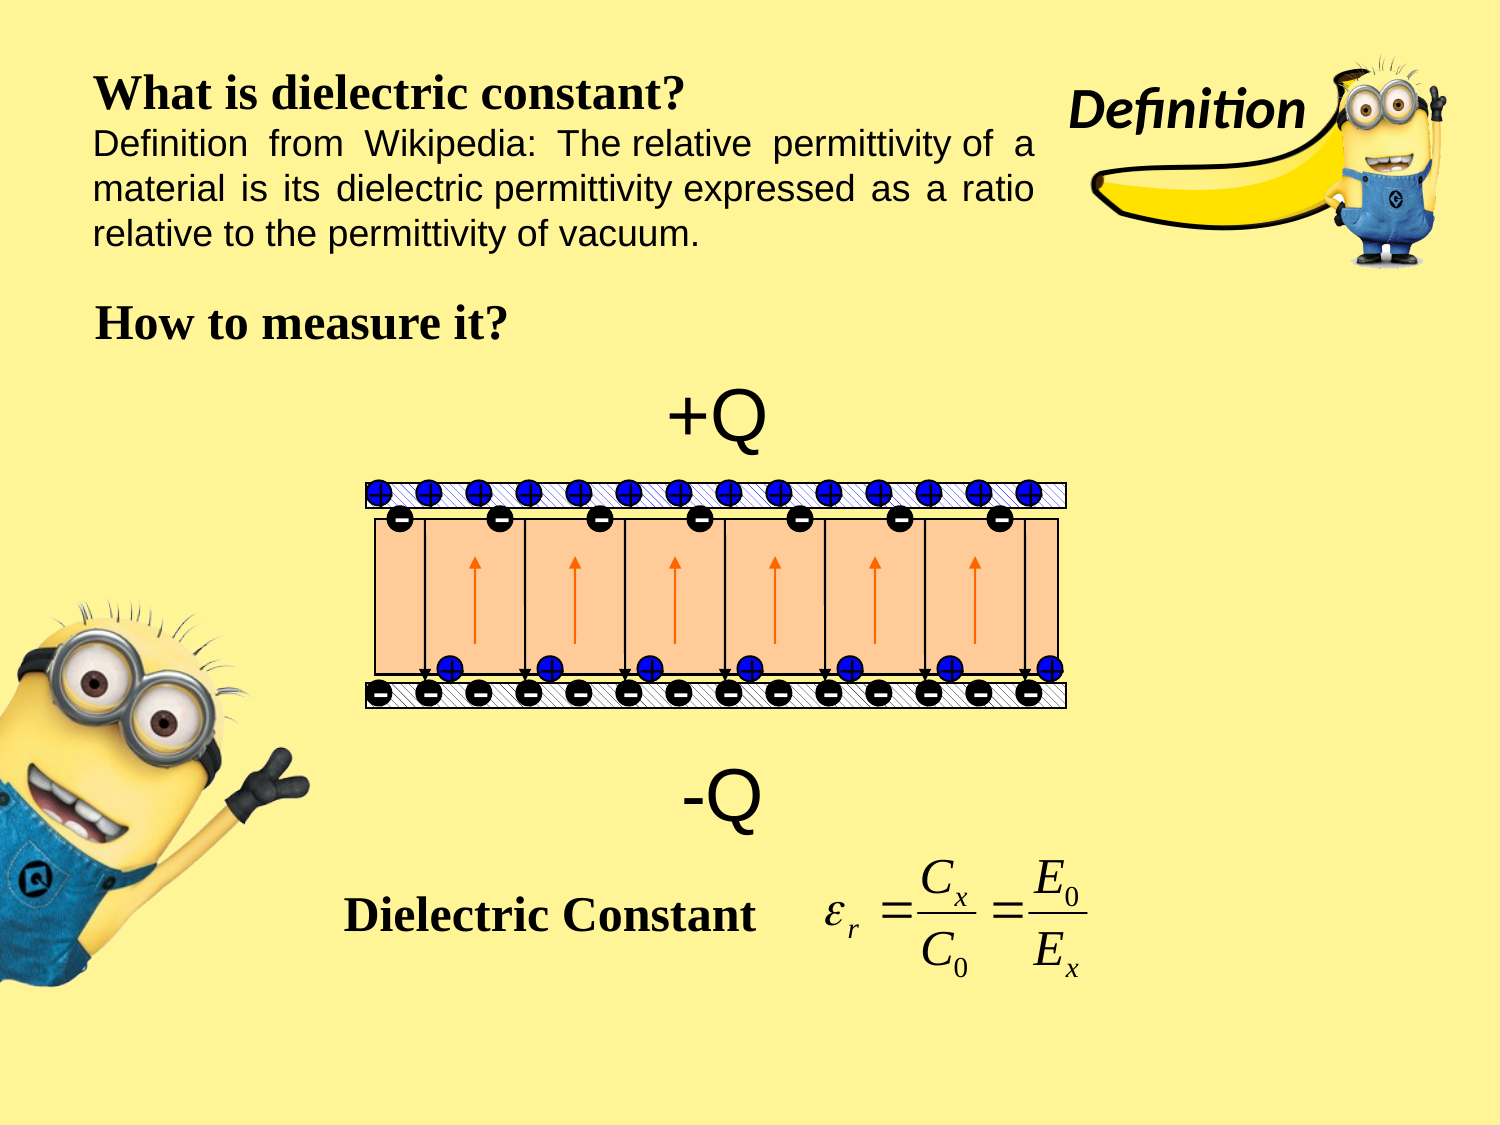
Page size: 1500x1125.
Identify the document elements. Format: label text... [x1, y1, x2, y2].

text_box - [916, 680, 942, 706]
text_box [968, 556, 982, 644]
text_box [366, 682, 1067, 708]
text_box + [1016, 480, 1042, 506]
text_box [726, 518, 824, 675]
text_box [426, 518, 524, 675]
text_box - [716, 680, 742, 706]
text_box [375, 518, 424, 675]
text_box [768, 556, 782, 644]
text_box [518, 518, 532, 682]
text_box [1018, 518, 1032, 682]
text_box + [837, 656, 863, 682]
text_box - [816, 680, 842, 706]
picture [1074, 37, 1463, 287]
text_box [468, 556, 482, 644]
text_box How to measure it? [80, 281, 1053, 357]
text_box - [416, 680, 442, 706]
text_box [618, 518, 632, 682]
text_box - [1016, 680, 1042, 706]
text_box - [687, 506, 713, 532]
title Definition [1050, 52, 1330, 158]
text_box + [1037, 656, 1063, 682]
text_box What is dielectric constant? Definition from Wikipedia: The relative permittivity of a material is its dielectric permittivity expressed as a ratio relative to the permittivity of vacuum. [77, 51, 1050, 262]
text_box [668, 556, 682, 644]
picture [0, 541, 366, 998]
text_box [418, 518, 432, 682]
text_box [626, 518, 724, 675]
text_box + [516, 480, 542, 506]
text_box + [537, 656, 563, 682]
text_box - [787, 506, 813, 532]
text_box + [916, 480, 942, 506]
text_box + [566, 480, 592, 506]
text_box +Q [651, 358, 792, 464]
text_box [526, 518, 624, 675]
text_box - [566, 680, 592, 706]
text_box [568, 556, 582, 644]
text_box - [516, 680, 542, 706]
text_box + [416, 480, 442, 506]
text_box + [466, 480, 492, 506]
text_box + [616, 480, 642, 506]
text_box - [887, 506, 913, 532]
text_box [818, 518, 832, 682]
text_box - [766, 680, 792, 706]
text_box + [966, 480, 992, 506]
text_box [826, 518, 924, 675]
text_box + [437, 656, 463, 682]
text_box + [866, 480, 892, 506]
text_box + [637, 656, 663, 682]
text_box - [466, 680, 492, 706]
text_box - [987, 506, 1013, 532]
text_box - [387, 506, 413, 532]
text_box - [866, 680, 892, 706]
text_box + [816, 480, 842, 506]
text_box + [716, 480, 742, 506]
text_box - [666, 680, 692, 706]
text_box - [487, 506, 513, 532]
text_box [1026, 518, 1059, 675]
text_box - [966, 680, 992, 706]
text_box Dielectric Constant [328, 873, 810, 949]
text_box - [366, 680, 392, 706]
text_box [718, 518, 732, 682]
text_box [815, 845, 1099, 989]
text_box - [587, 506, 613, 532]
text_box -Q [666, 738, 806, 844]
text_box [918, 518, 932, 682]
text_box - [616, 680, 642, 706]
text_box + [766, 480, 792, 506]
text_box + [666, 480, 692, 506]
text_box + [366, 480, 392, 506]
text_box + [937, 656, 963, 682]
text_box + [737, 656, 763, 682]
text_box [366, 482, 1067, 508]
text_box [868, 556, 882, 644]
text_box [926, 518, 1024, 675]
